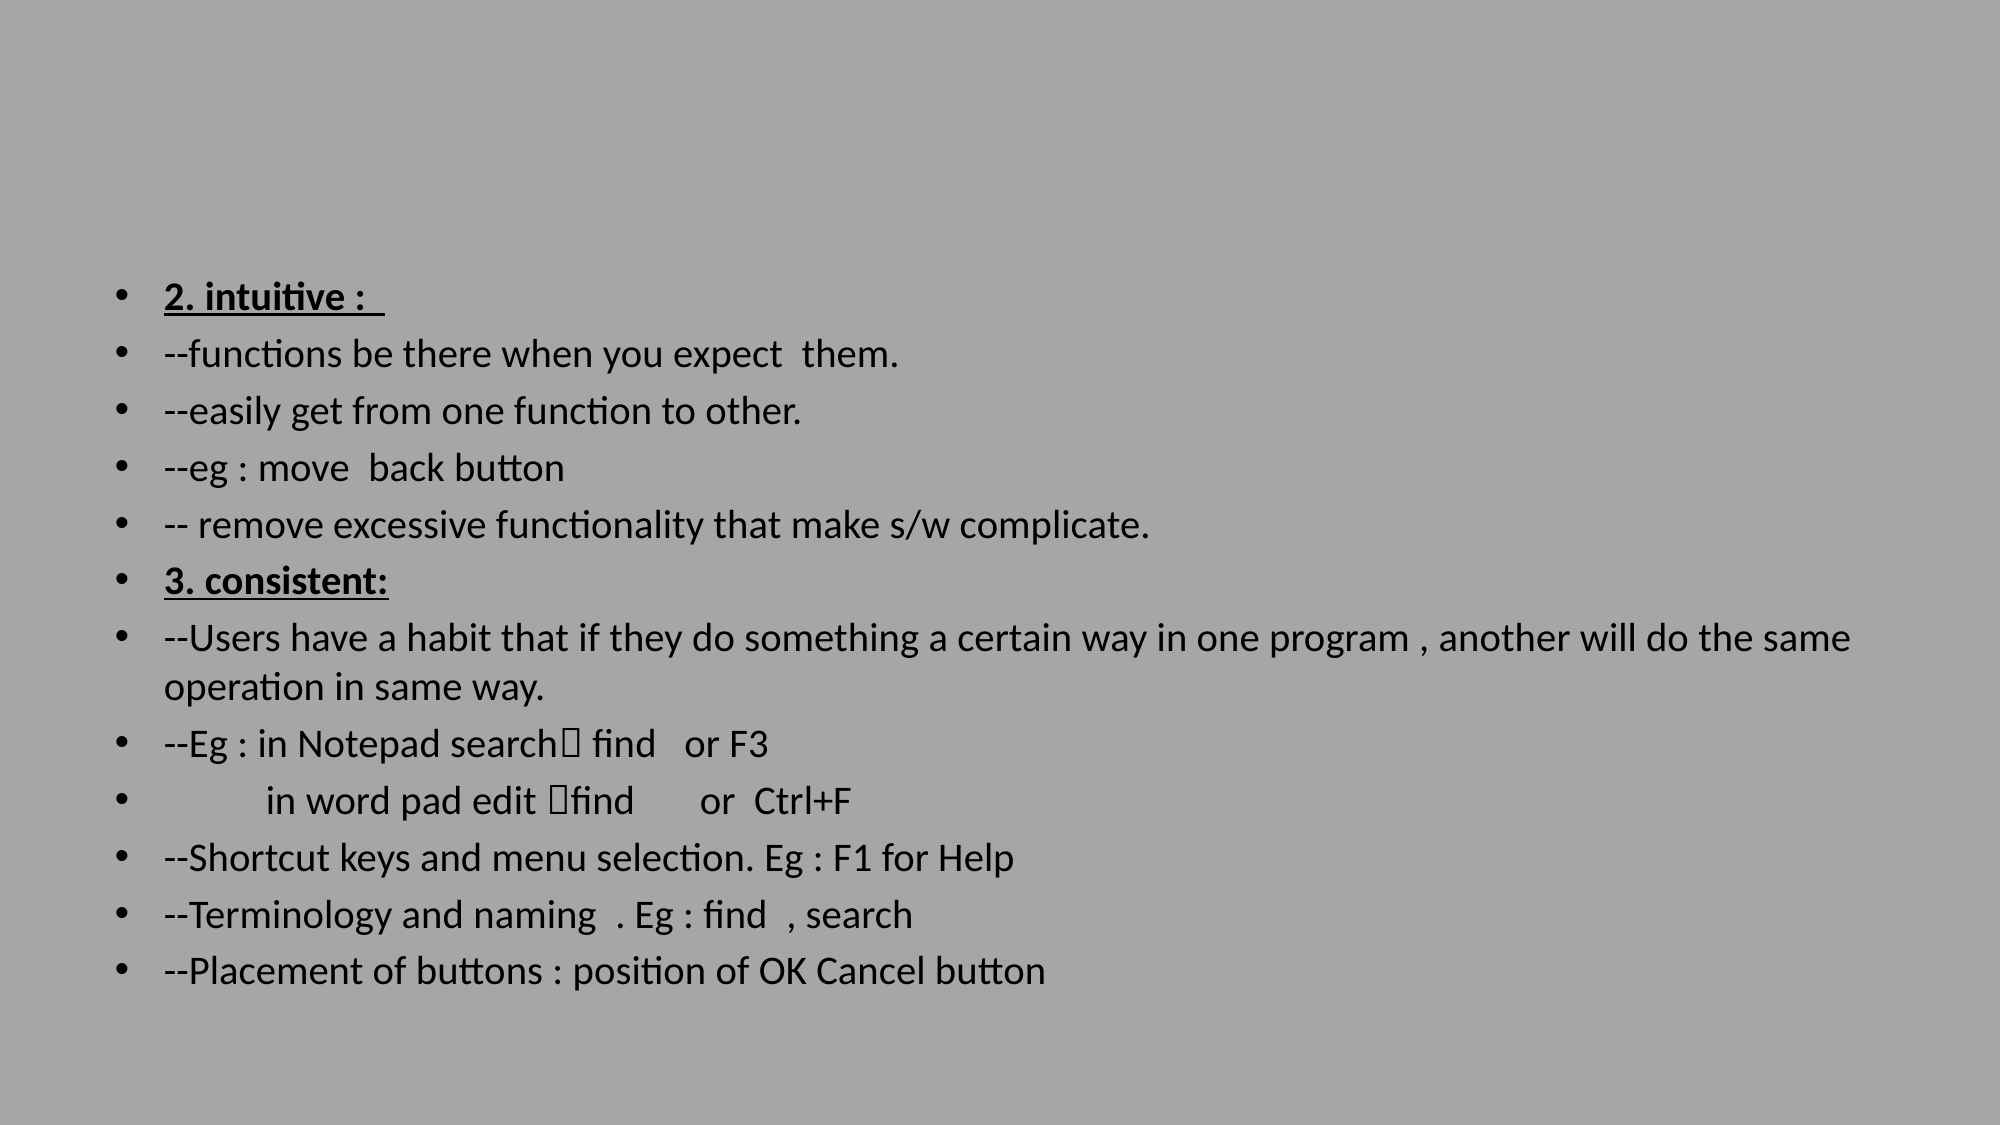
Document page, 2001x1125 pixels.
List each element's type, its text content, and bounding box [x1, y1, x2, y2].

list 2. intuitive : --functions be there when you expect them. --easily get from one function to other. --eg : move back button -- remove excessive functionality that make s/w complicate. 3. consistent: --Users have a habit that if they do something a certain way in one program , another will do the same operation in same way. --Eg : in Notepad search find or F3 in word pad edit find or Ctrl+F --Shortcut keys and menu selection. Eg : F1 for Help --Terminology and naming . Eg : find , search --Placement of buttons : position of OK Cancel button [99, 262, 1900, 1005]
